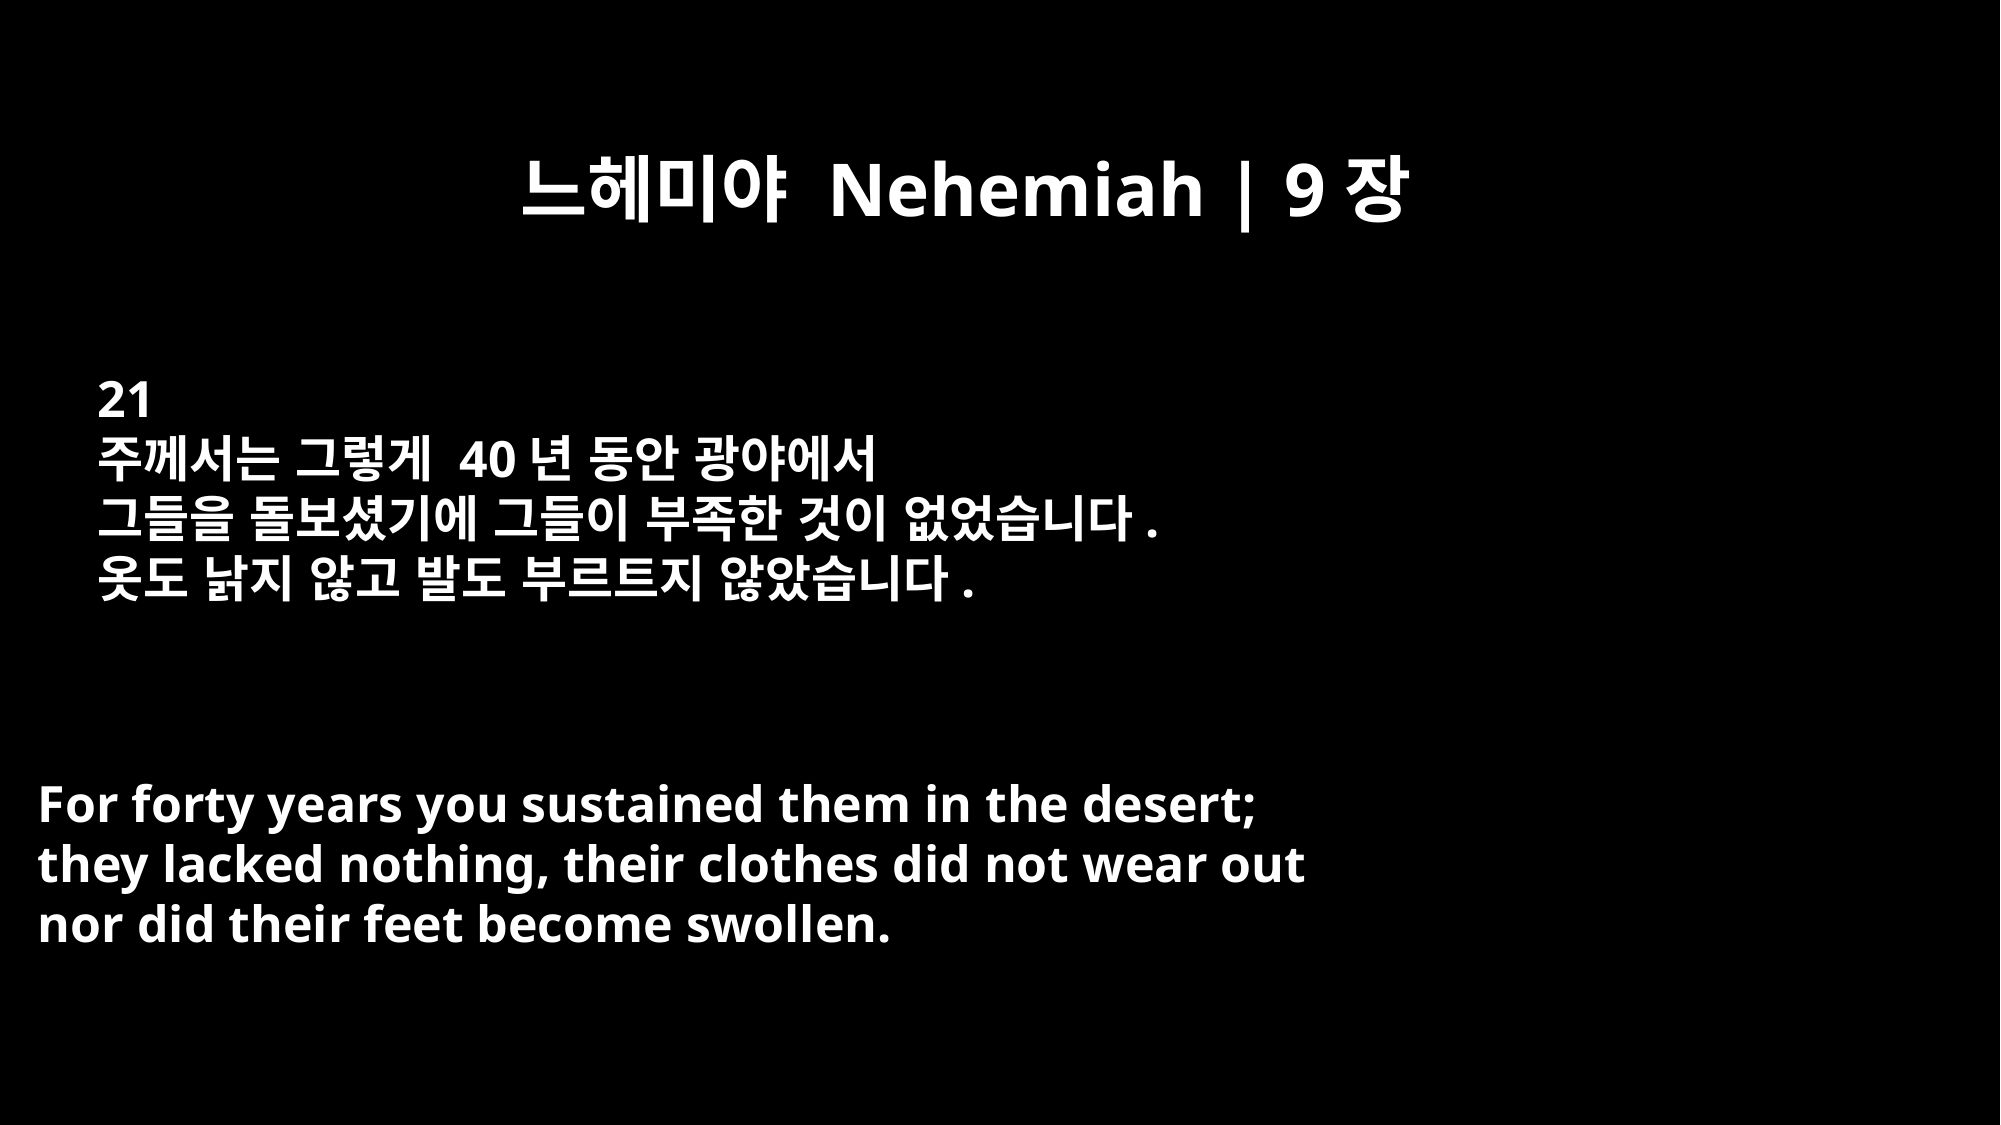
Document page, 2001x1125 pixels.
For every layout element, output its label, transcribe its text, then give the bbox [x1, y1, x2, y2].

text_box For forty years you sustained them in the desert; they lacked nothing, their clothes did not wear out nor did their feet become swollen. [22, 764, 1335, 960]
text_box 느헤미야 Nehemiah | 9장 [505, 136, 1427, 239]
text_box 21 주께서는 그렇게 40년 동안 광야에서 그들을 돌보셨기에 그들이 부족한 것이 없었습니다. 옷도 낡지 않고 발도 부르트지 않았습니다. [82, 359, 1188, 615]
